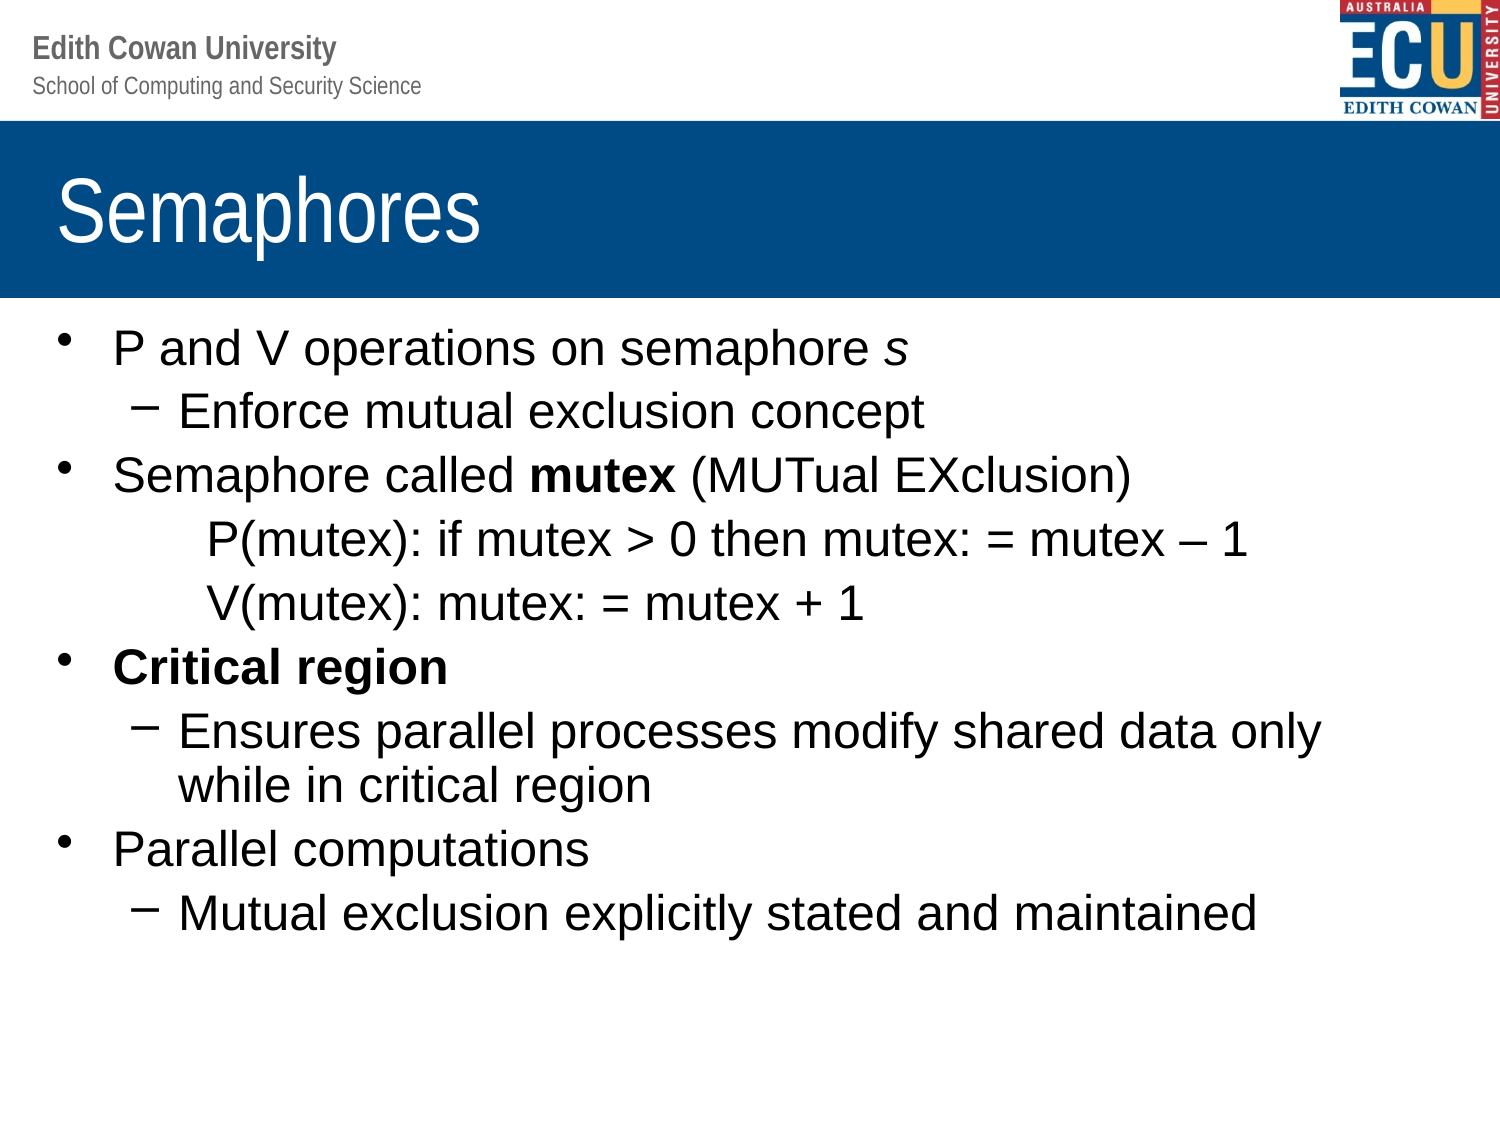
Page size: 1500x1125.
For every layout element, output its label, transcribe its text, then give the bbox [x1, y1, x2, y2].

title Semaphores [40, 123, 1460, 289]
list P and V operations on semaphore s Enforce mutual exclusion concept Semaphore called mutex (MUTual EXclusion) P(mutex): if mutex > 0 then mutex: = mutex – 1 V(mutex): mutex: = mutex + 1 Critical region Ensures parallel processes modify shared data only while in critical region Parallel computations Mutual exclusion explicitly stated and maintained [40, 314, 1460, 1083]
picture [1340, 0, 1500, 119]
